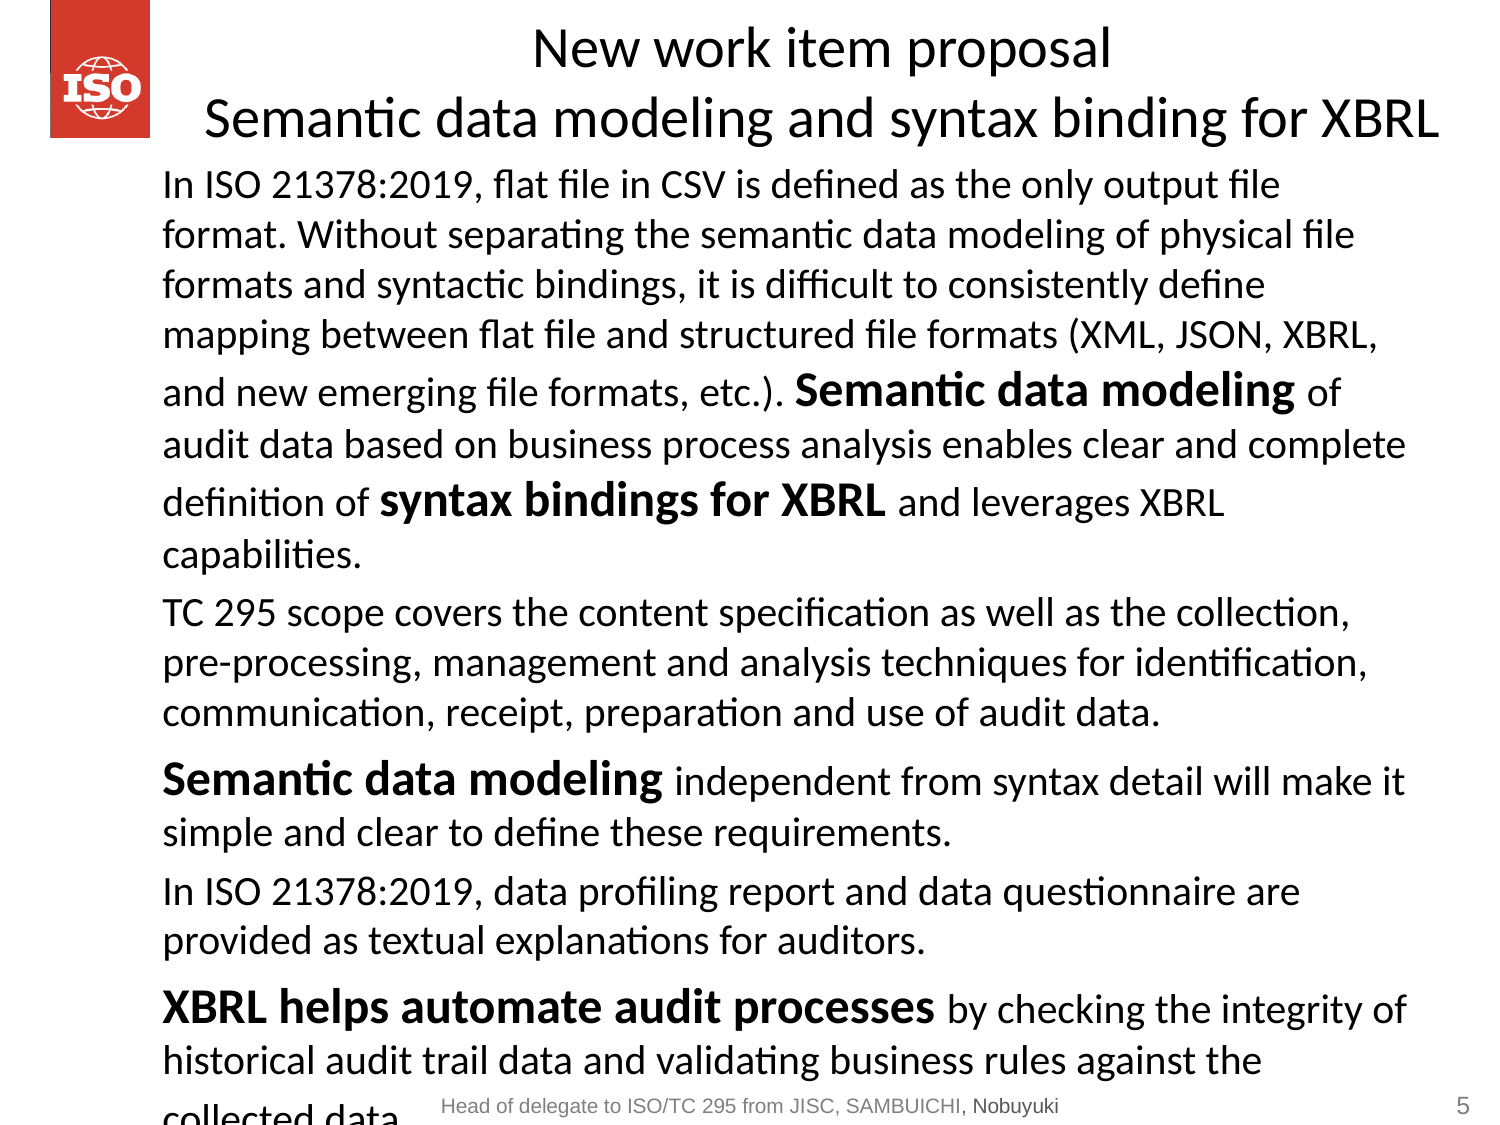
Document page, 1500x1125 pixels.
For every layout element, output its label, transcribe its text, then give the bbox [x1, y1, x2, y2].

list In ISO 21378:2019, flat file in CSV is defined as the only output file format. Without separating the semantic data modeling of physical file formats and syntactic bindings, it is difficult to consistently define mapping between flat file and structured file formats (XML, JSON, XBRL, and new emerging file formats, etc.). Semantic data modeling of audit data based on business process analysis enables clear and complete definition of syntax bindings for XBRL and leverages XBRL capabilities. TC 295 scope covers the content specification as well as the collection, pre-processing, management and analysis techniques for identification, communication, receipt, preparation and use of audit data. Semantic data modeling independent from syntax detail will make it simple and clear to define these requirements. In ISO 21378:2019, data profiling report and data questionnaire are provided as textual explanations for auditors. XBRL helps automate audit processes by checking the integrity of historical audit trail data and validating business rules against the collected data. [147, 149, 1425, 982]
picture [50, 0, 150, 138]
title New work item proposal Semantic data modeling and syntax binding for XBRL [147, 11, 1498, 150]
